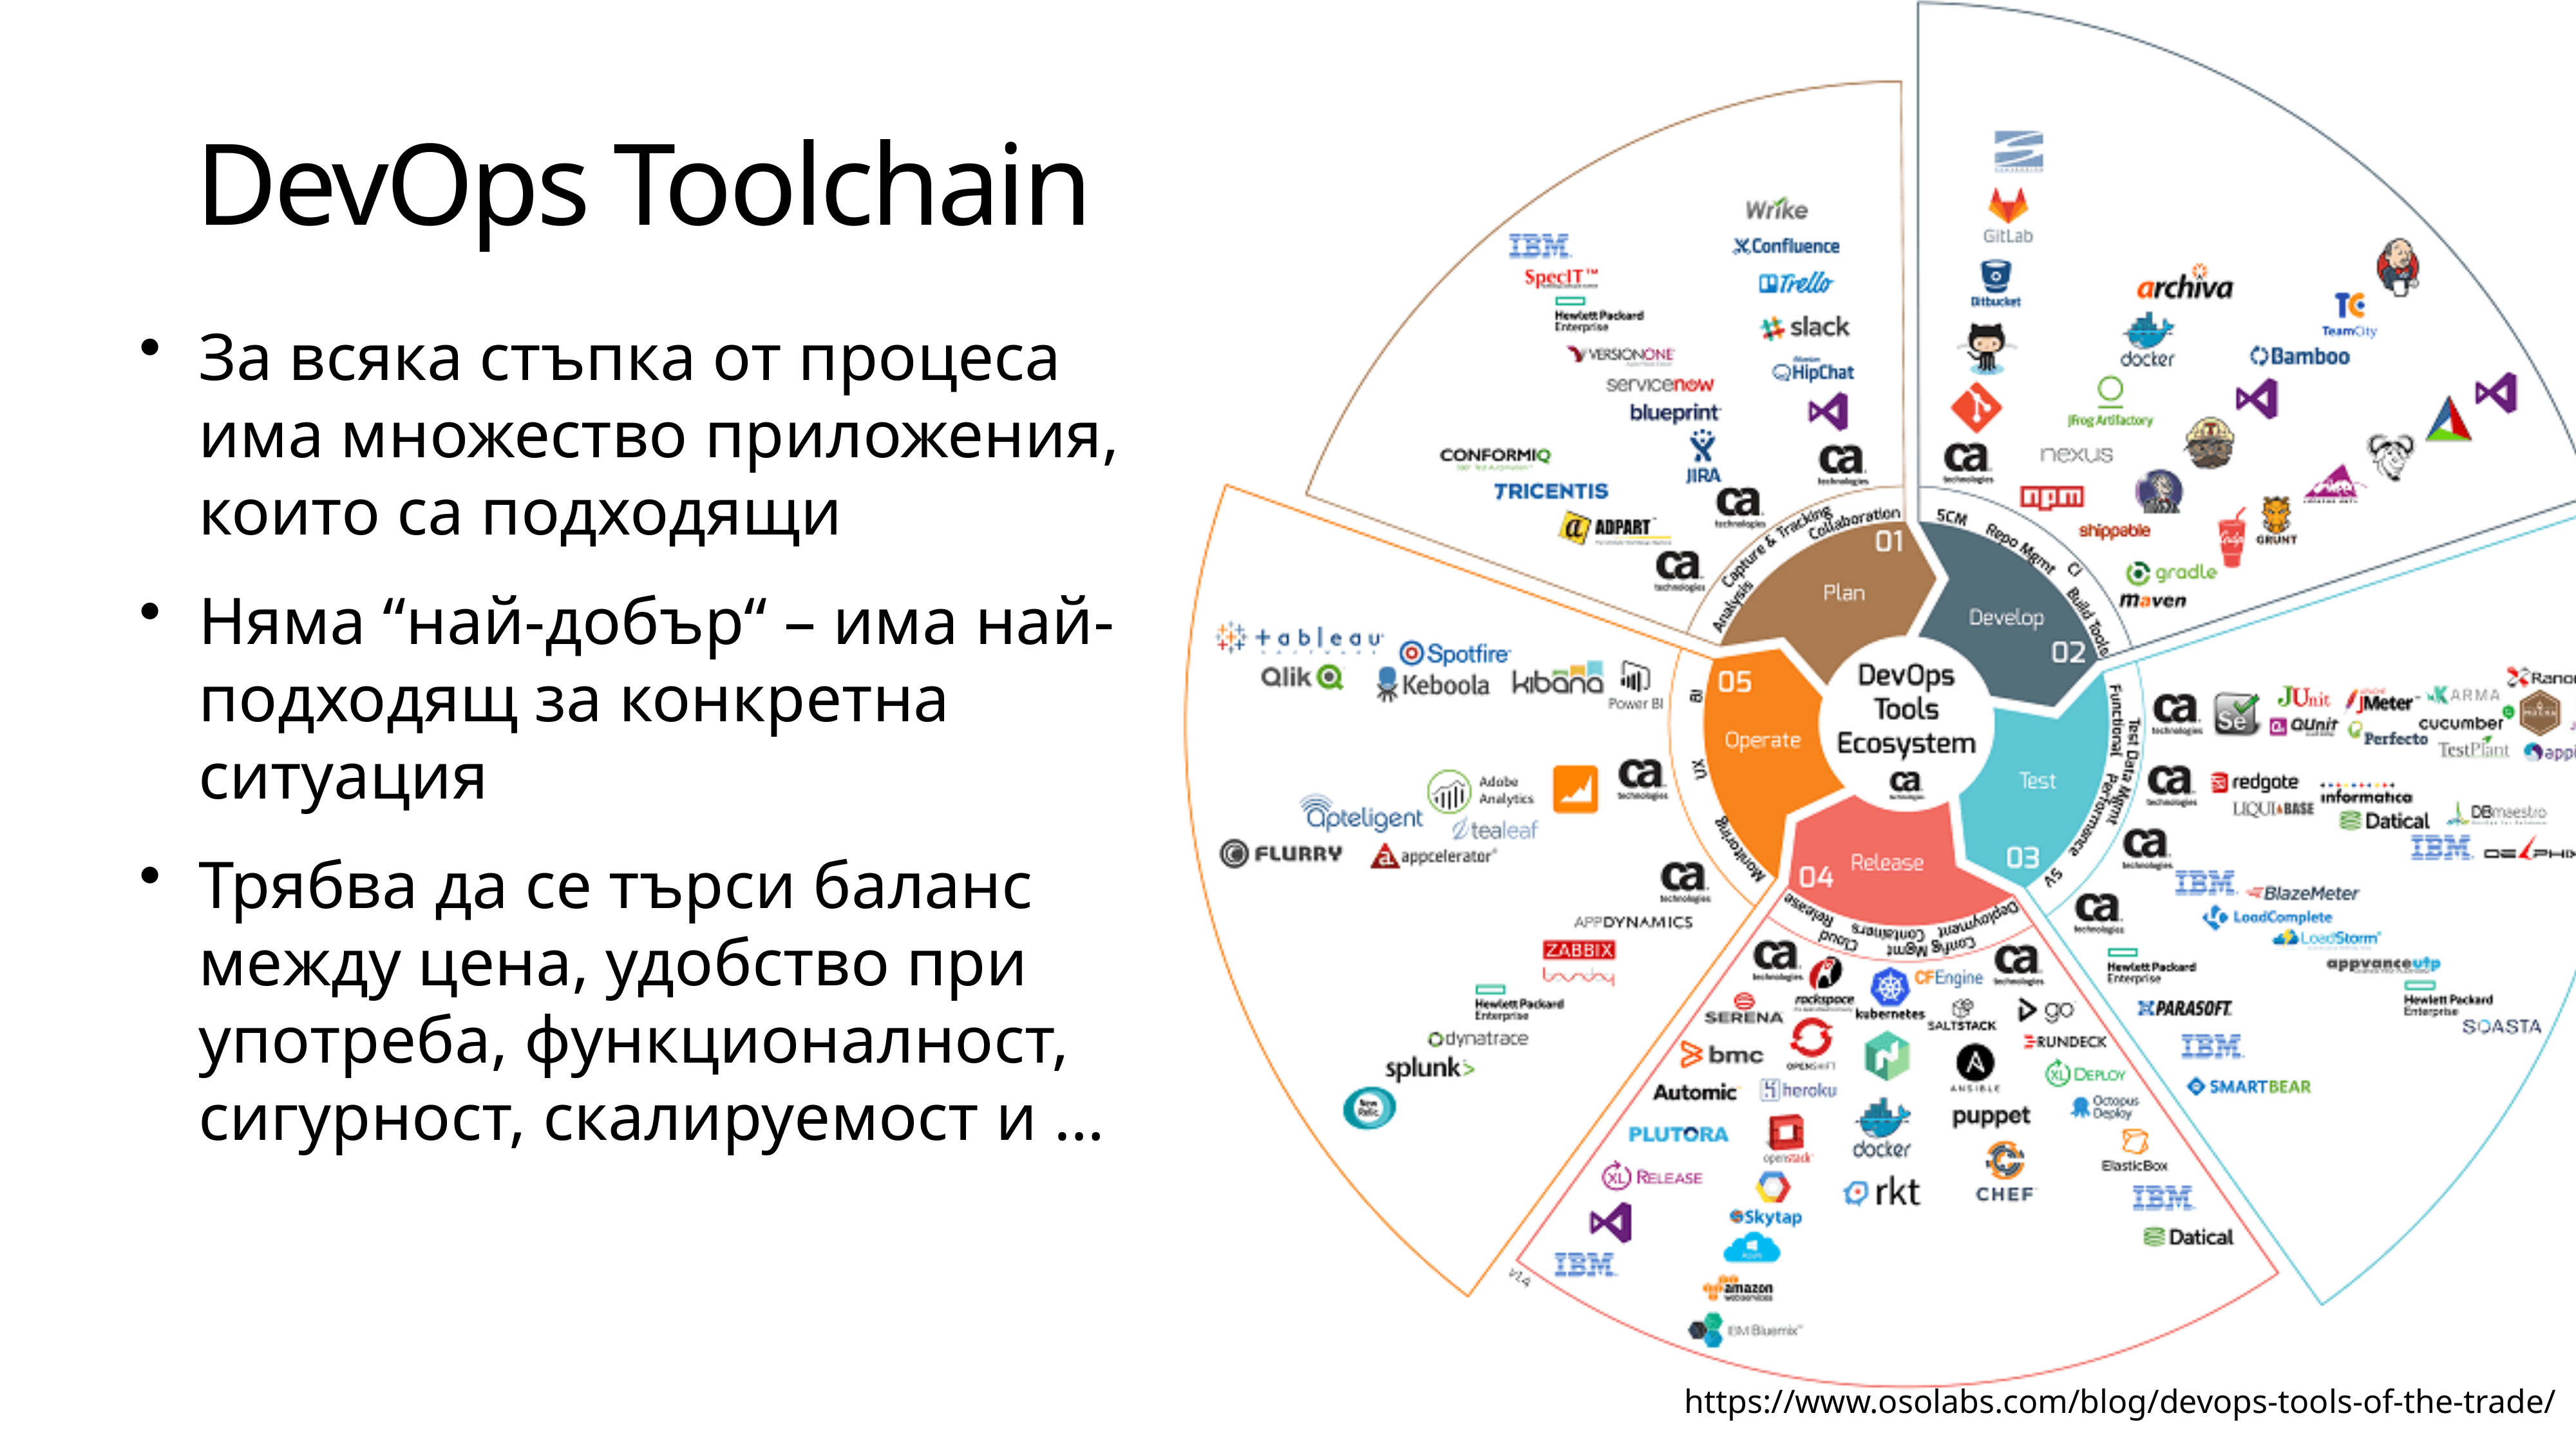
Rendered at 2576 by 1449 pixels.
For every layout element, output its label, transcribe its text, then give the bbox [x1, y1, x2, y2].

title DevOps Toolchain [133, 88, 1155, 253]
picture [1182, 0, 2576, 1449]
list За всяка стъпка от процеса има множество приложения, които са подходящи Няма “най-добър“ – има най-подходящ за конкретна ситуация Трябва да се търси баланс между цена, удобство при употреба, функционалност, сигурност, скалируемост и … [133, 310, 1155, 1342]
